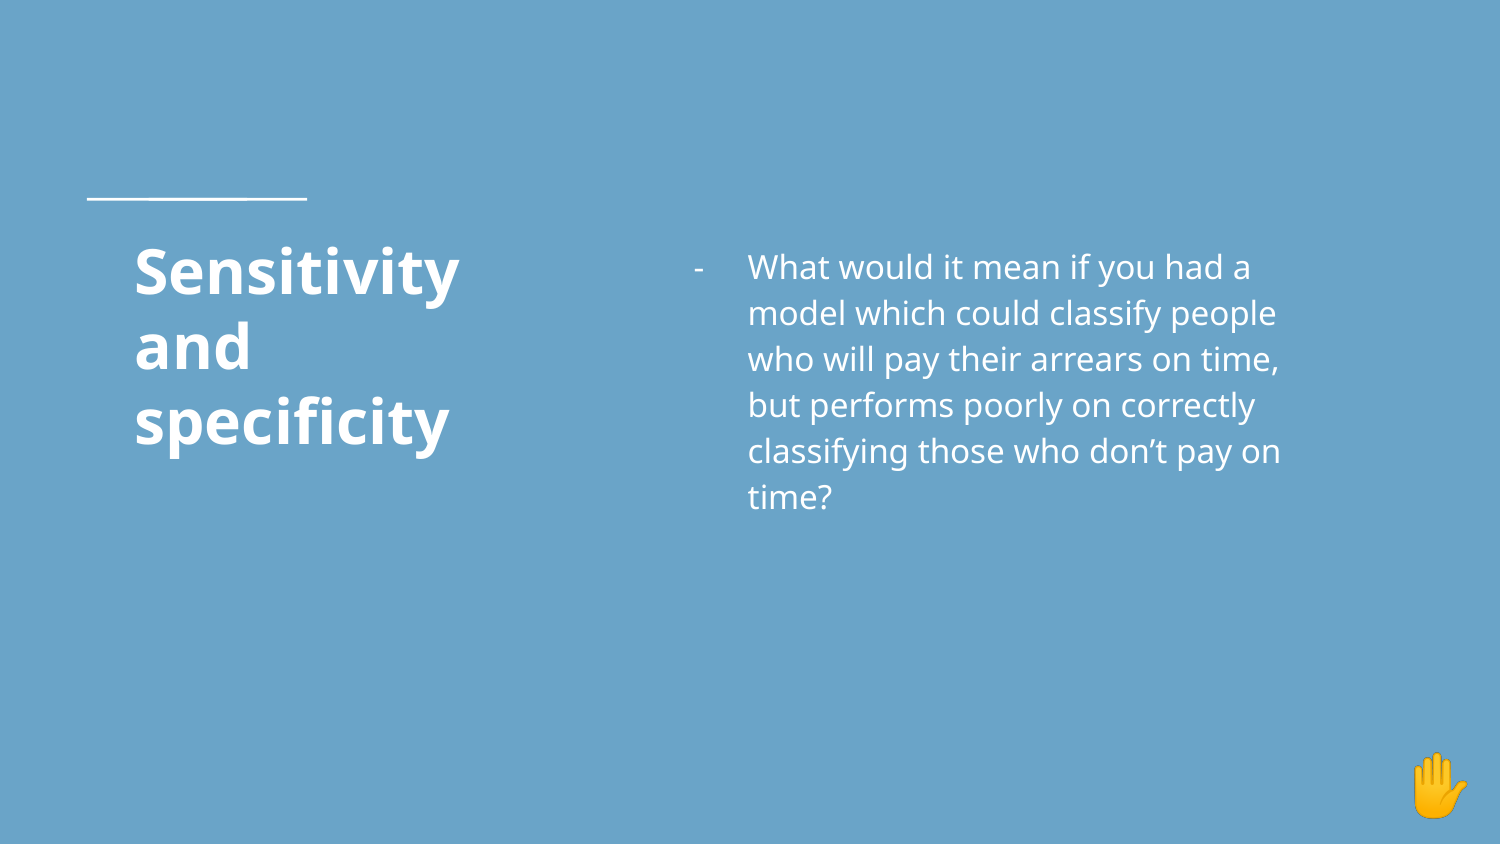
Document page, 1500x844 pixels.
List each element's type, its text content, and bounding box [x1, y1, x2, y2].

picture [1405, 750, 1476, 821]
subtitle What would it mean if you had a model which could classify people who will pay their arrears on time, but performs poorly on correctly classifying those who don’t pay on time? [657, 225, 1327, 760]
title Sensitivity and specificity [119, 216, 589, 466]
